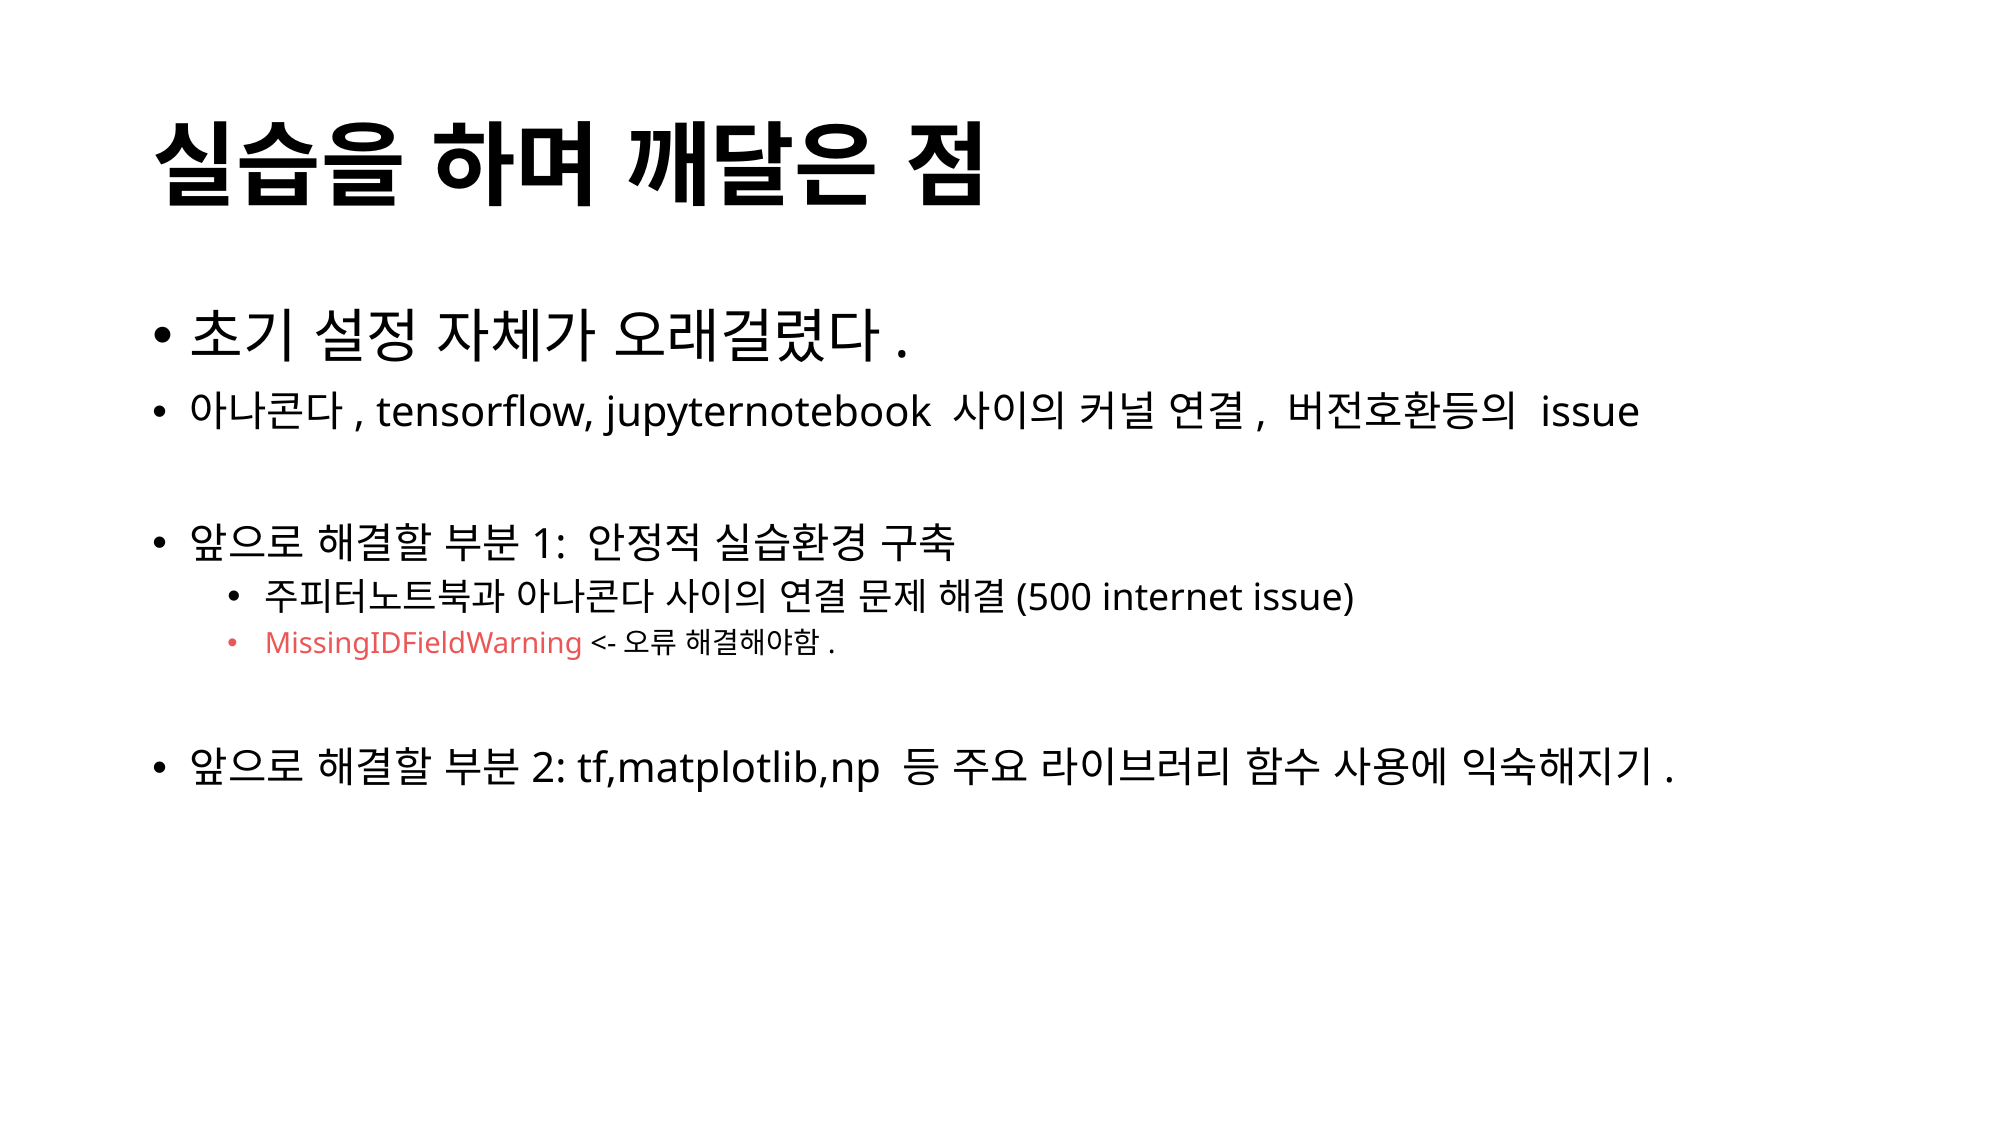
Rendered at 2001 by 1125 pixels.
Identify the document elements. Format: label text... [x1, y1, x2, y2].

title 실습을 하며 깨달은 점 [137, 59, 1863, 278]
list 초기 설정 자체가 오래걸렸다. 아나콘다, tensorflow, jupyternotebook 사이의 커널 연결, 버전호환등의 issue 앞으로 해결할 부분1: 안정적 실습환경 구축 주피터노트북과 아나콘다 사이의 연결 문제 해결(500 internet issue) MissingIDFieldWarning <-오류 해결해야함. 앞으로 해결할 부분2: tf,matplotlib,np 등 주요 라이브러리 함수 사용에 익숙해지기. [137, 299, 1863, 1014]
